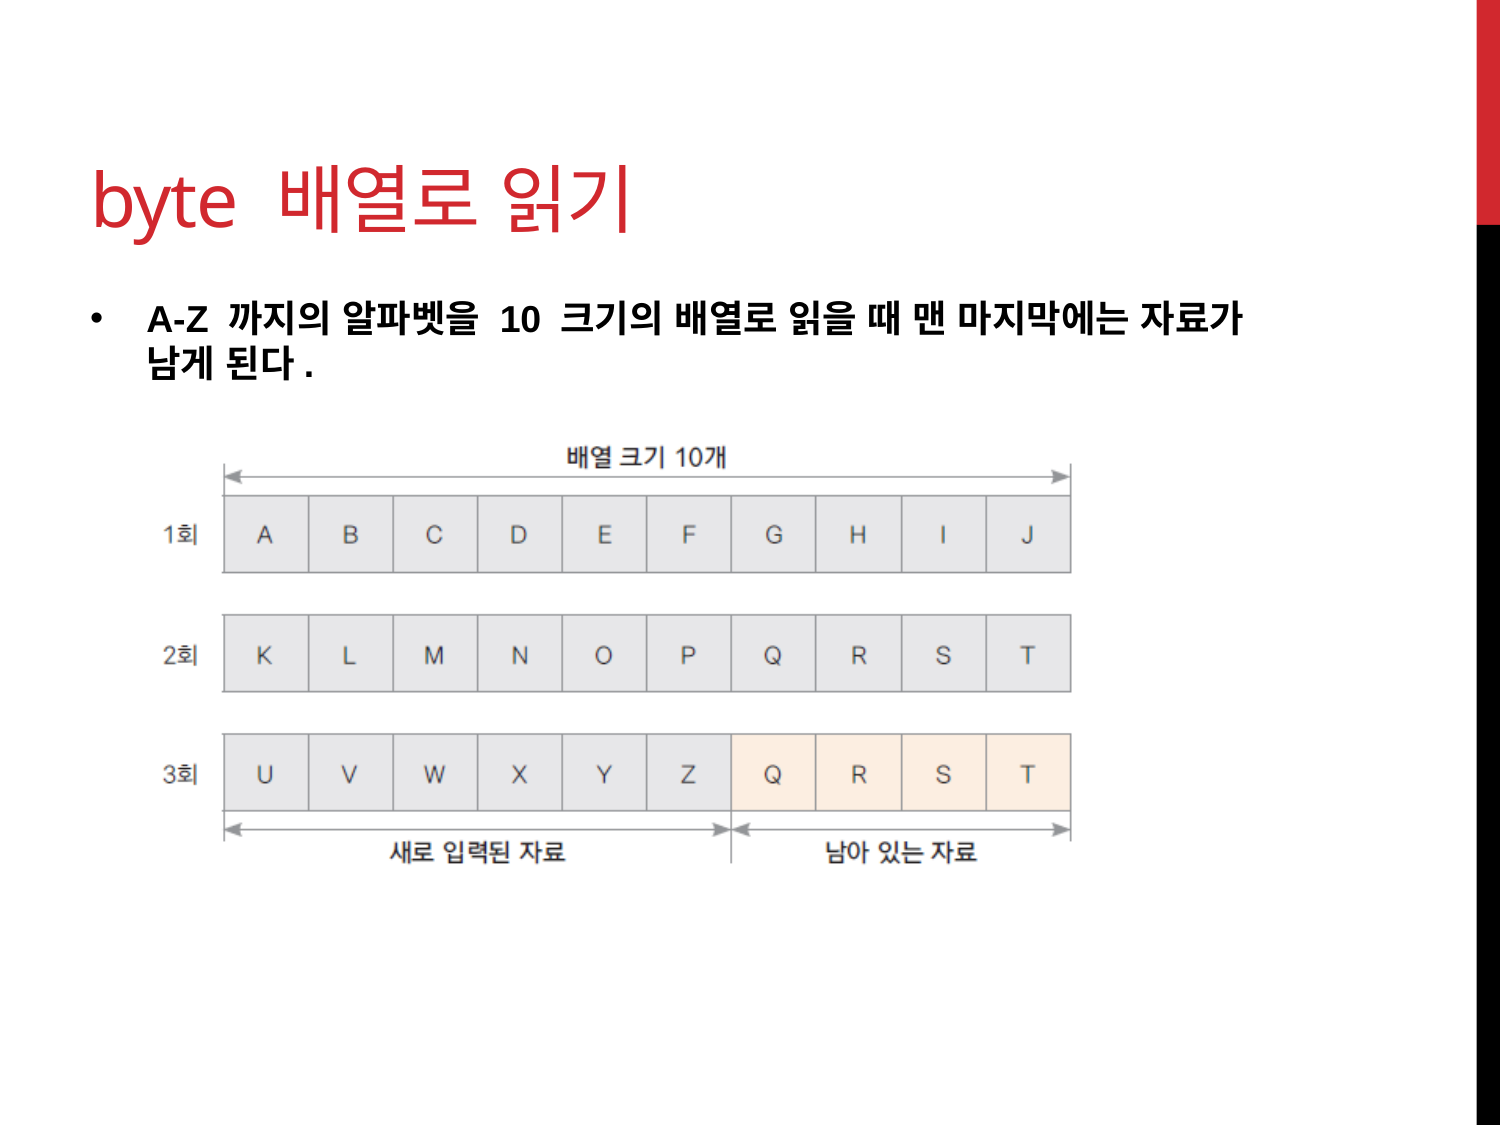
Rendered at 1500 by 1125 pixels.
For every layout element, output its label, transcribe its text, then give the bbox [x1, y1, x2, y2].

picture [146, 420, 1150, 884]
title byte 배열로 읽기 [75, 25, 1025, 250]
list A-Z 까지의 알파벳을 10 크기의 배열로 읽을 때 맨 마지막에는 자료가 남게 된다. [75, 287, 1325, 1005]
